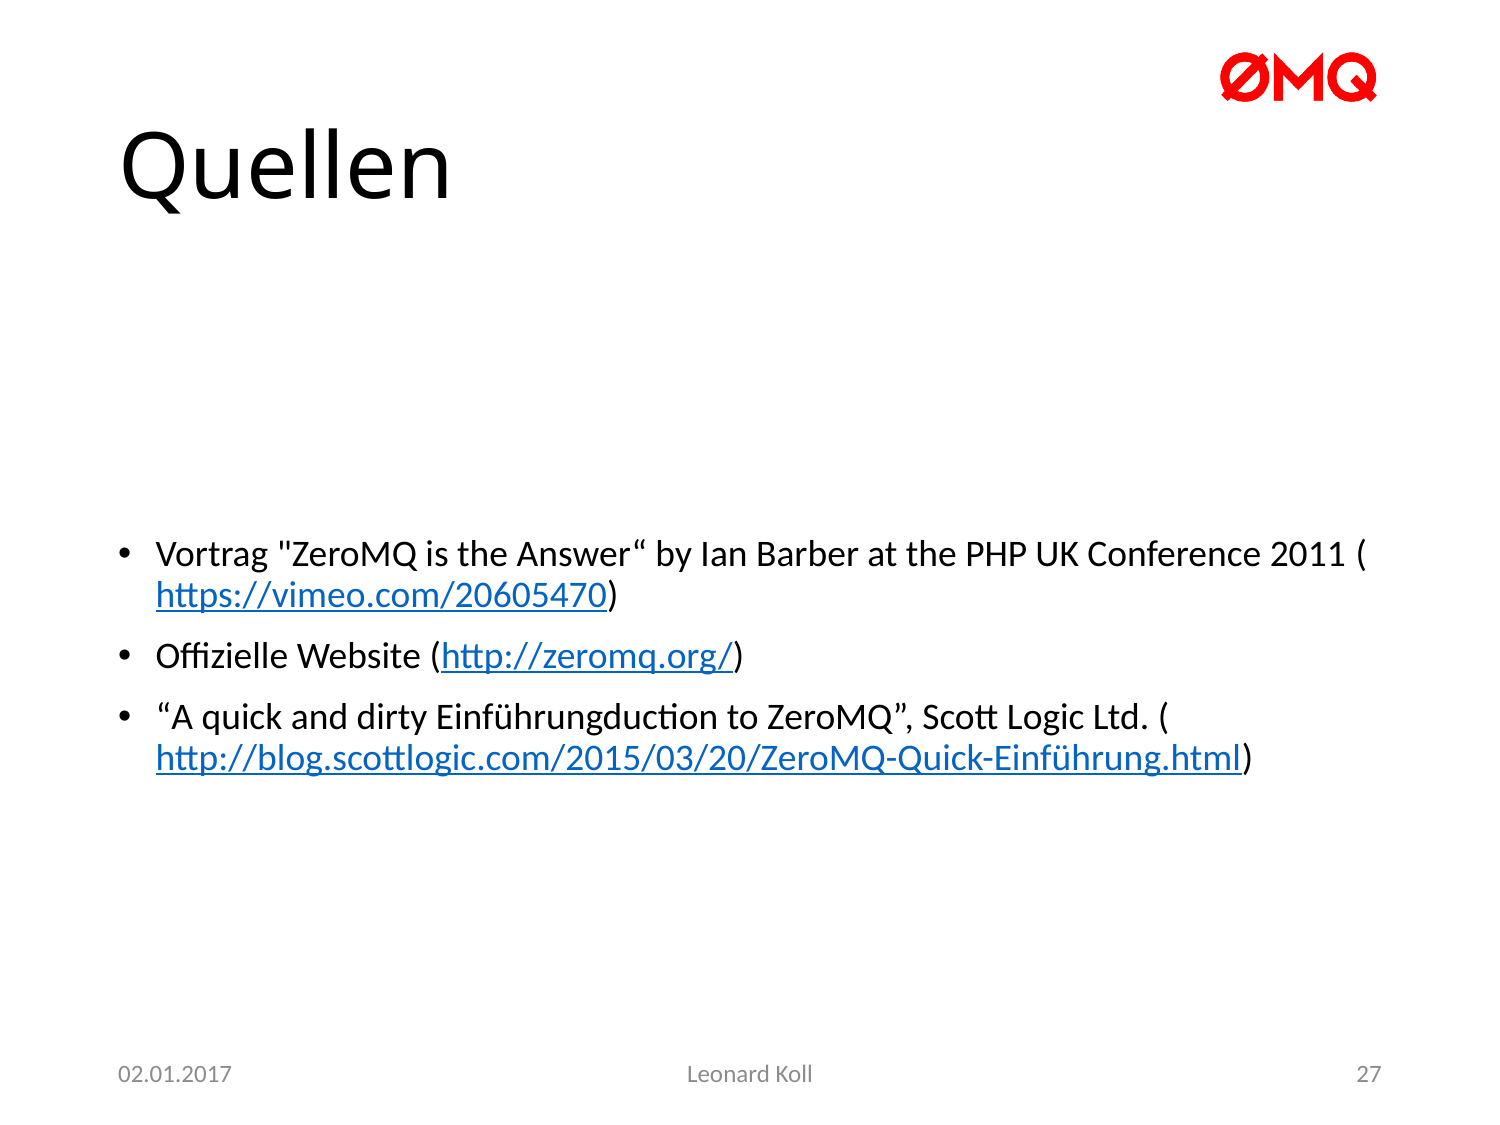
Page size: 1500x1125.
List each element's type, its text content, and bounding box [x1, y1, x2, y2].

slide_number 27 [1059, 1042, 1397, 1103]
list Vortrag "ZeroMQ is the Answer“ by Ian Barber at the PHP UK Conference 2011 (https://vimeo.com/20605470) Offizielle Website (http://zeromq.org/) “A quick and dirty Einführungduction to ZeroMQ”, Scott Logic Ltd. (http://blog.scottlogic.com/2015/03/20/ZeroMQ-Quick-Einführung.html) [103, 299, 1397, 1014]
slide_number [103, 1042, 441, 1103]
picture [1220, 52, 1377, 102]
footer Leonard Koll [496, 1042, 1004, 1103]
title Quellen [103, 59, 1164, 278]
